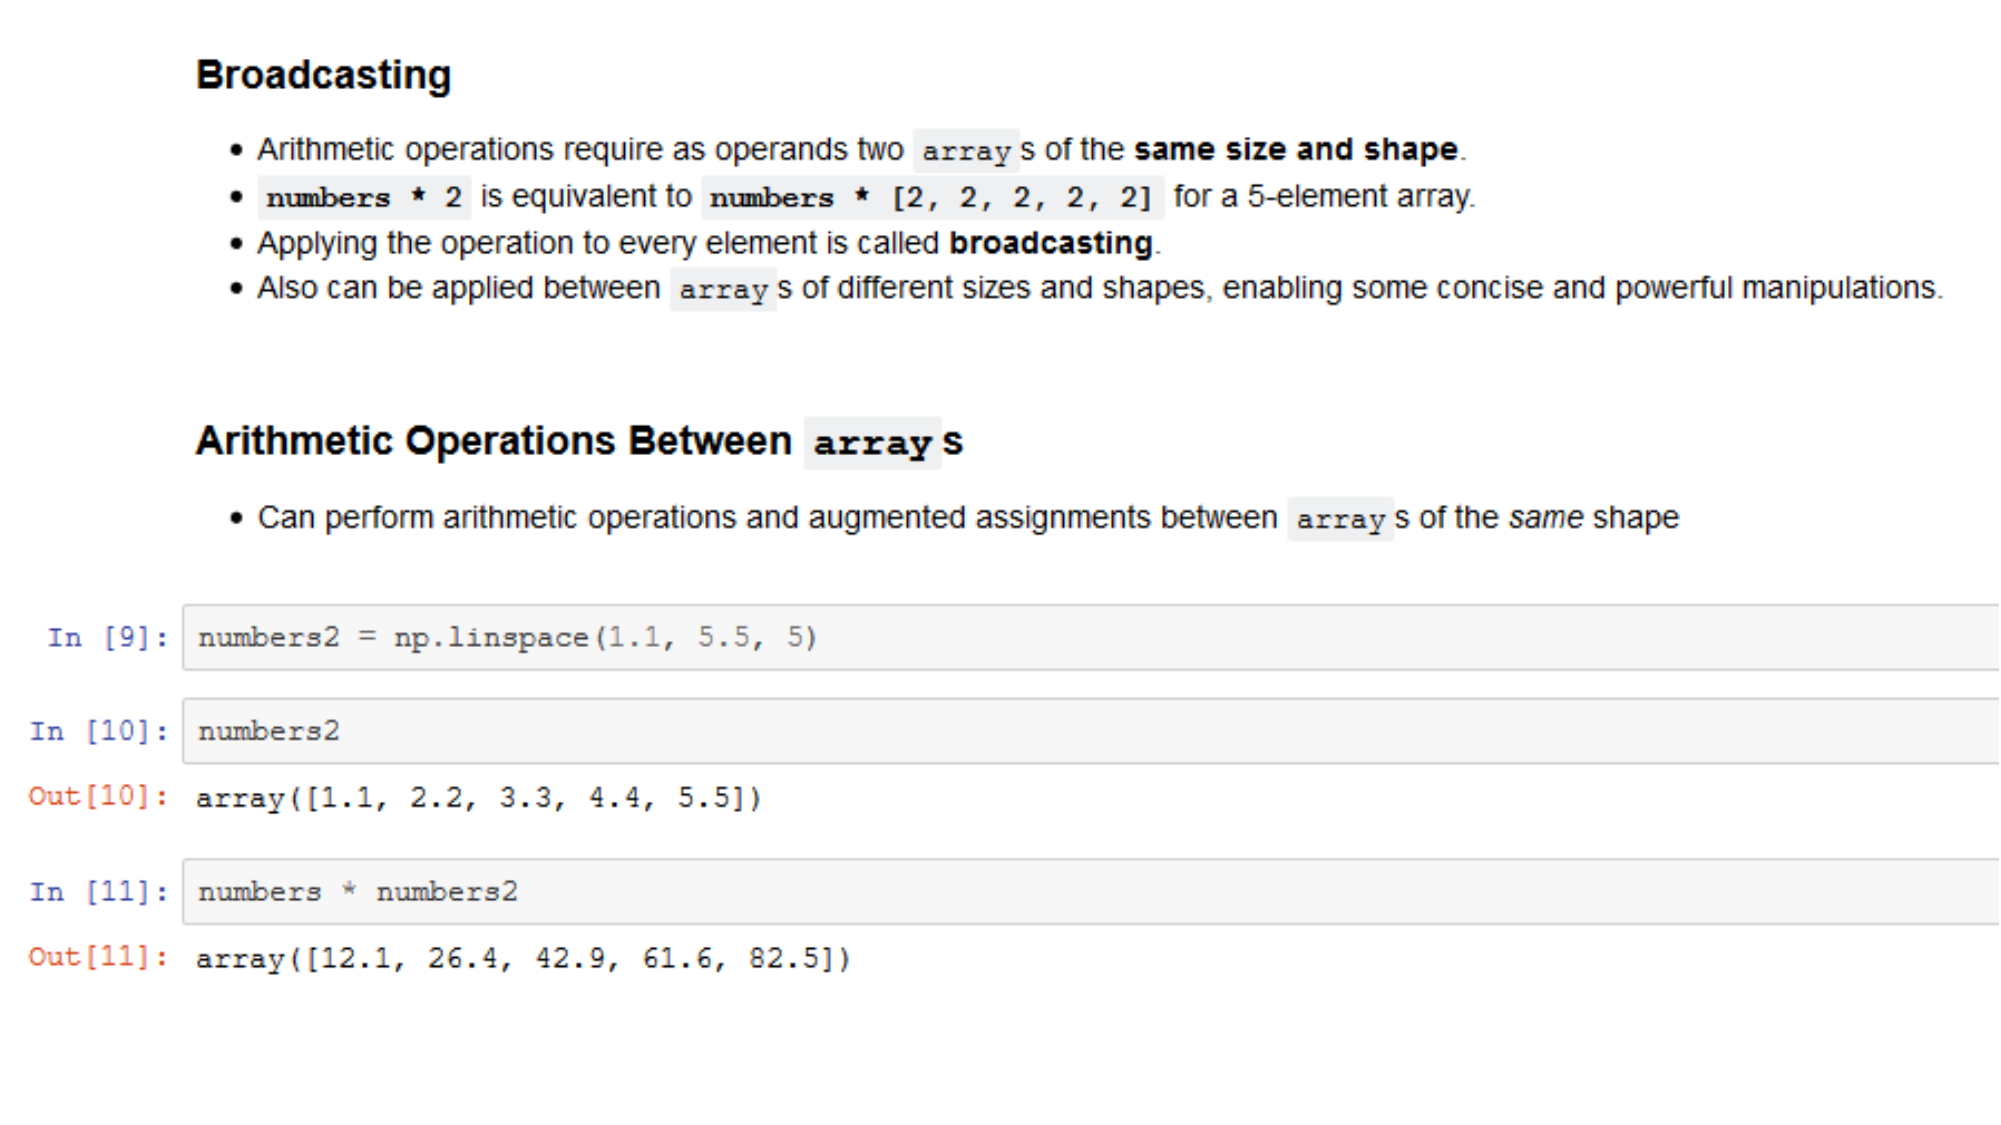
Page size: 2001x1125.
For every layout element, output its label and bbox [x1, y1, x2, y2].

list [20, 41, 1999, 1015]
